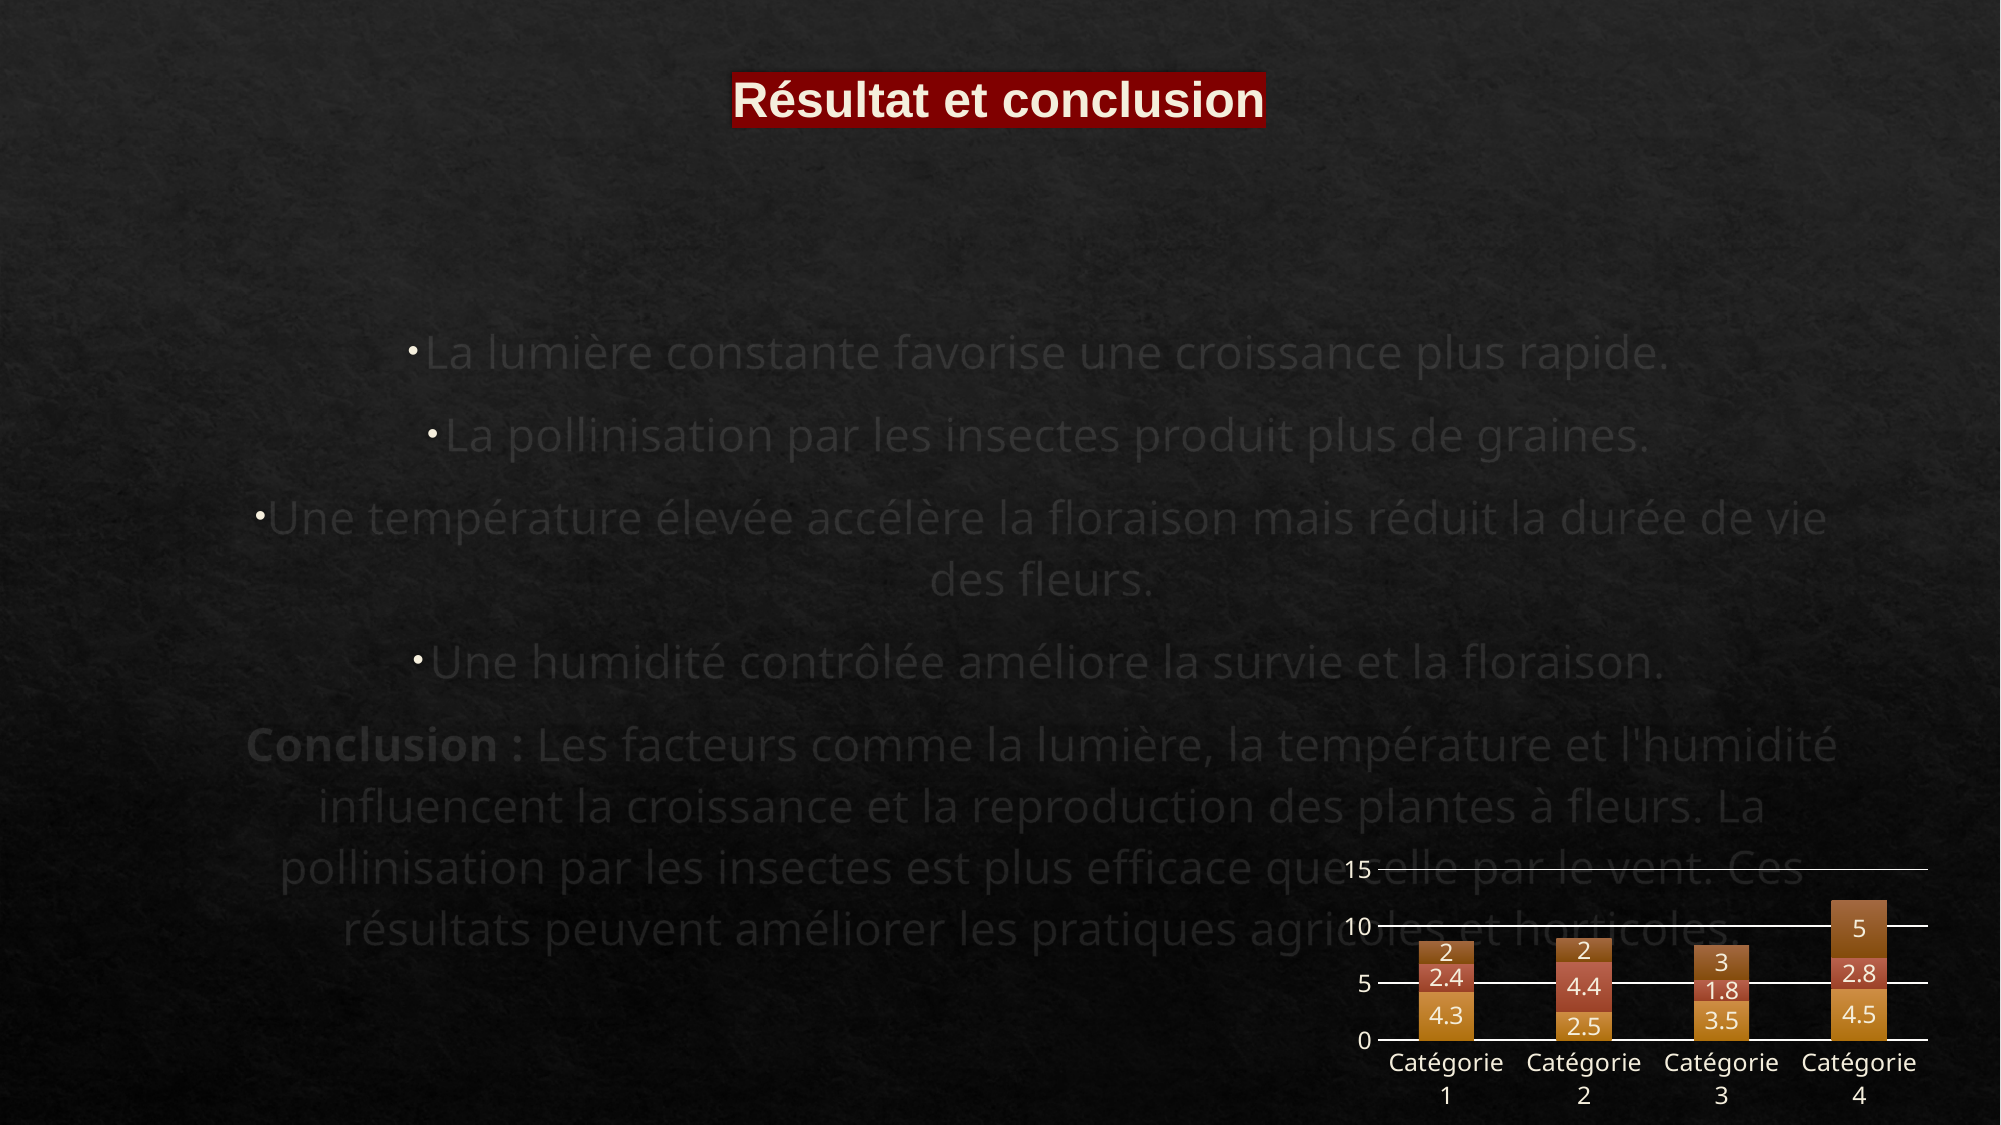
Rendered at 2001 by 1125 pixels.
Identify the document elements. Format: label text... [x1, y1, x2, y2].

title Résultat et conclusion [224, 26, 1774, 136]
chart [152, 192, 1932, 1113]
